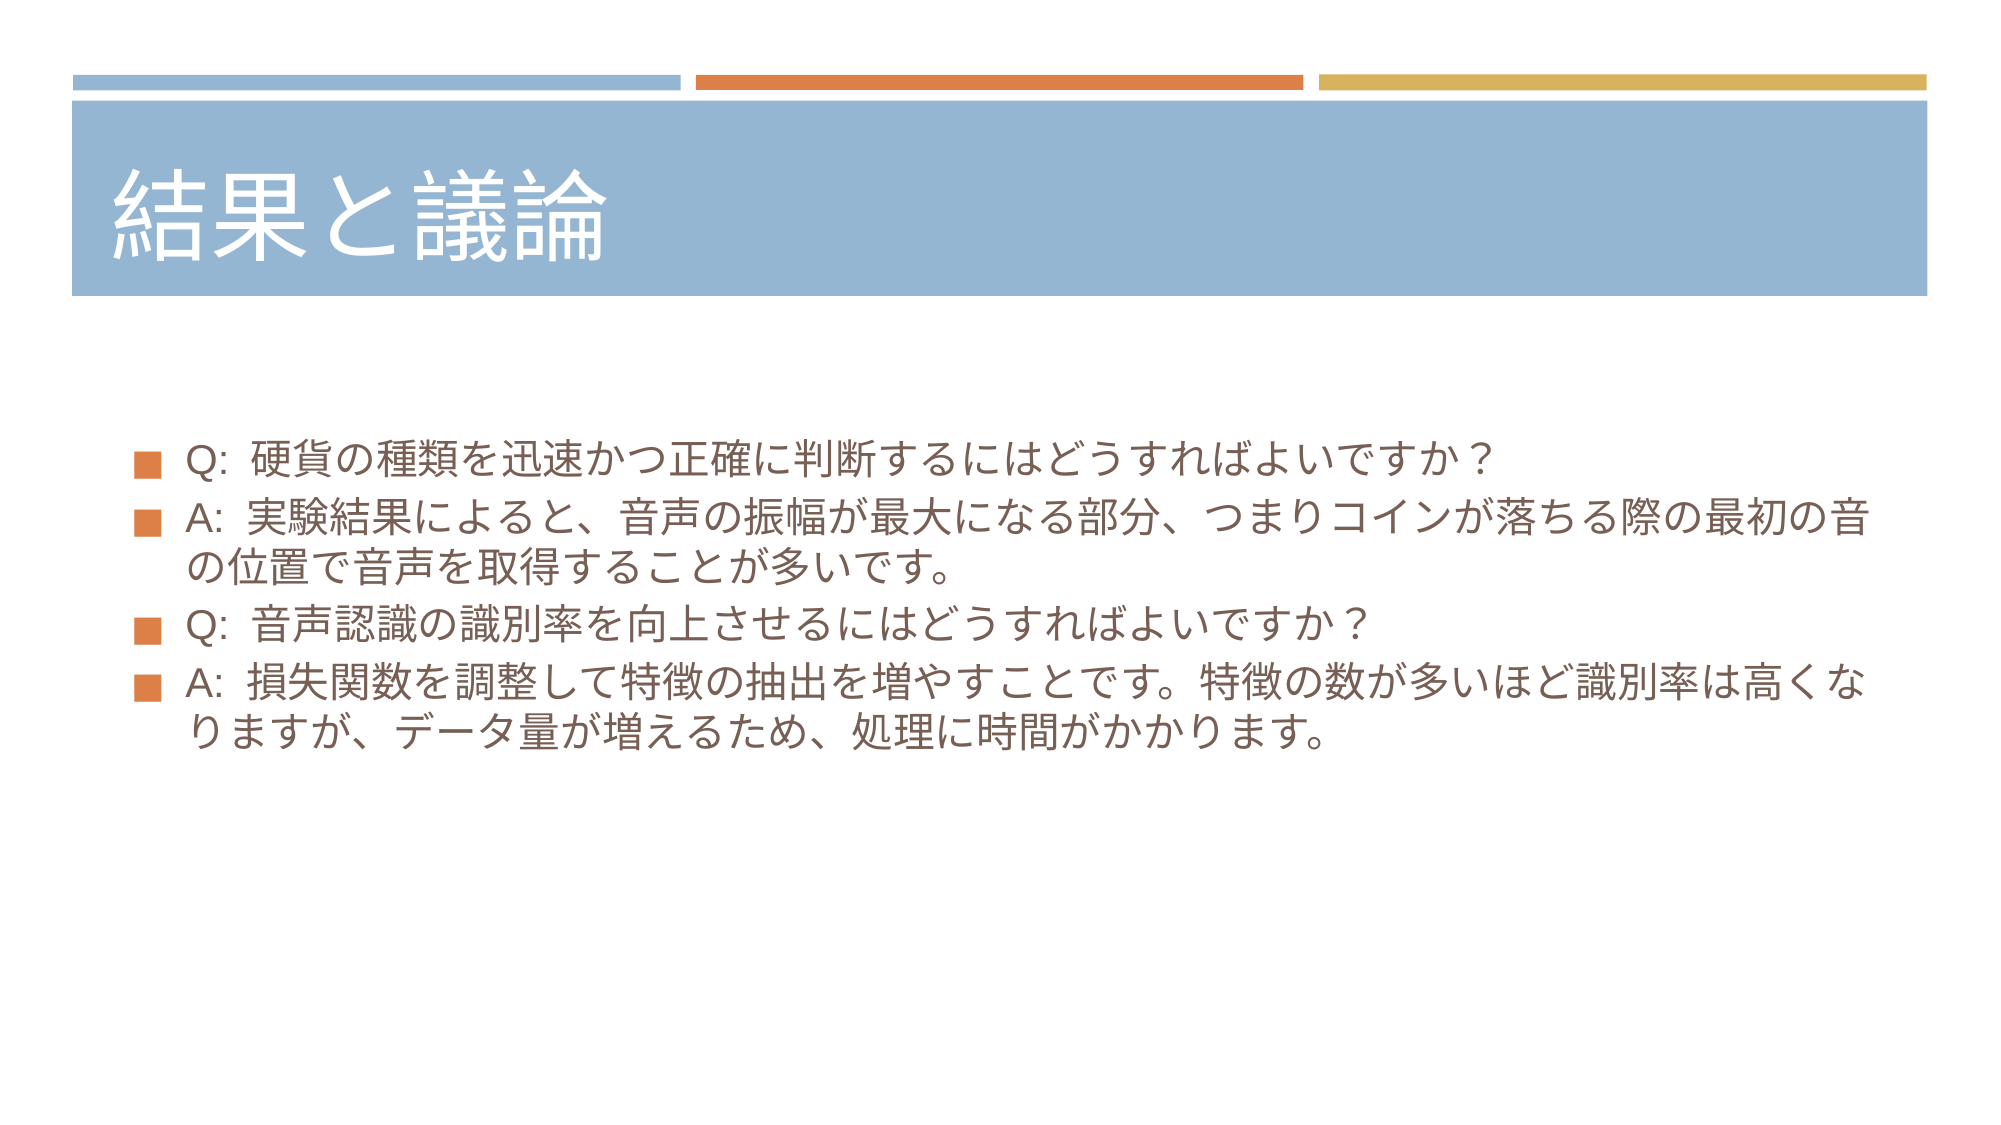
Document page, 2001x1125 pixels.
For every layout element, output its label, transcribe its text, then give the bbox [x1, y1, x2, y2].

title 結果と議論 [95, 115, 1905, 282]
list Q: 硬貨の種類を迅速かつ正確に判断するにはどうすればよいですか？ A: 実験結果によると、音声の振幅が最大になる部分、つまりコインが落ちる際の最初の音の位置で音声を取得することが多いです。 Q: 音声認識の識別率を向上させるにはどうすればよいですか？ A: 損失関数を調整して特徴の抽出を増やすことです。特徴の数が多いほど識別率は高くなりますが、データ量が増えるため、処理に時間がかかります。 [95, 357, 1905, 962]
